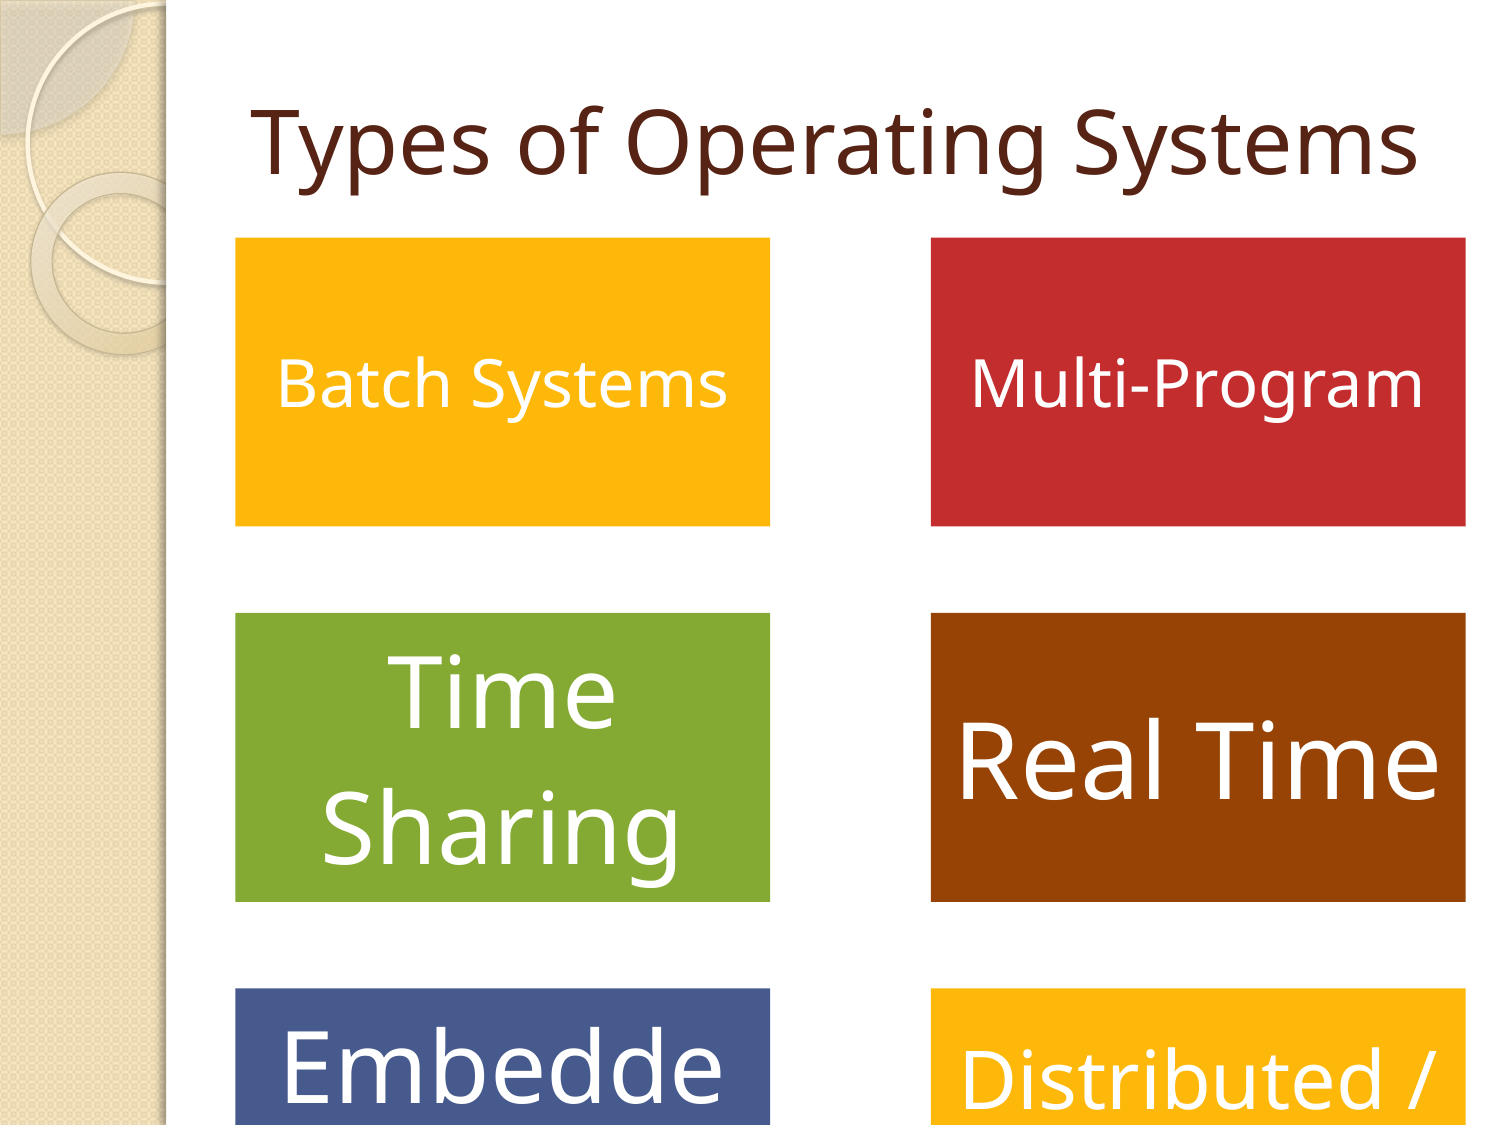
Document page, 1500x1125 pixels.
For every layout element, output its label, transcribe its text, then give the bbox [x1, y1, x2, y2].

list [235, 237, 1466, 1026]
title Types of Operating Systems [235, 45, 1466, 233]
